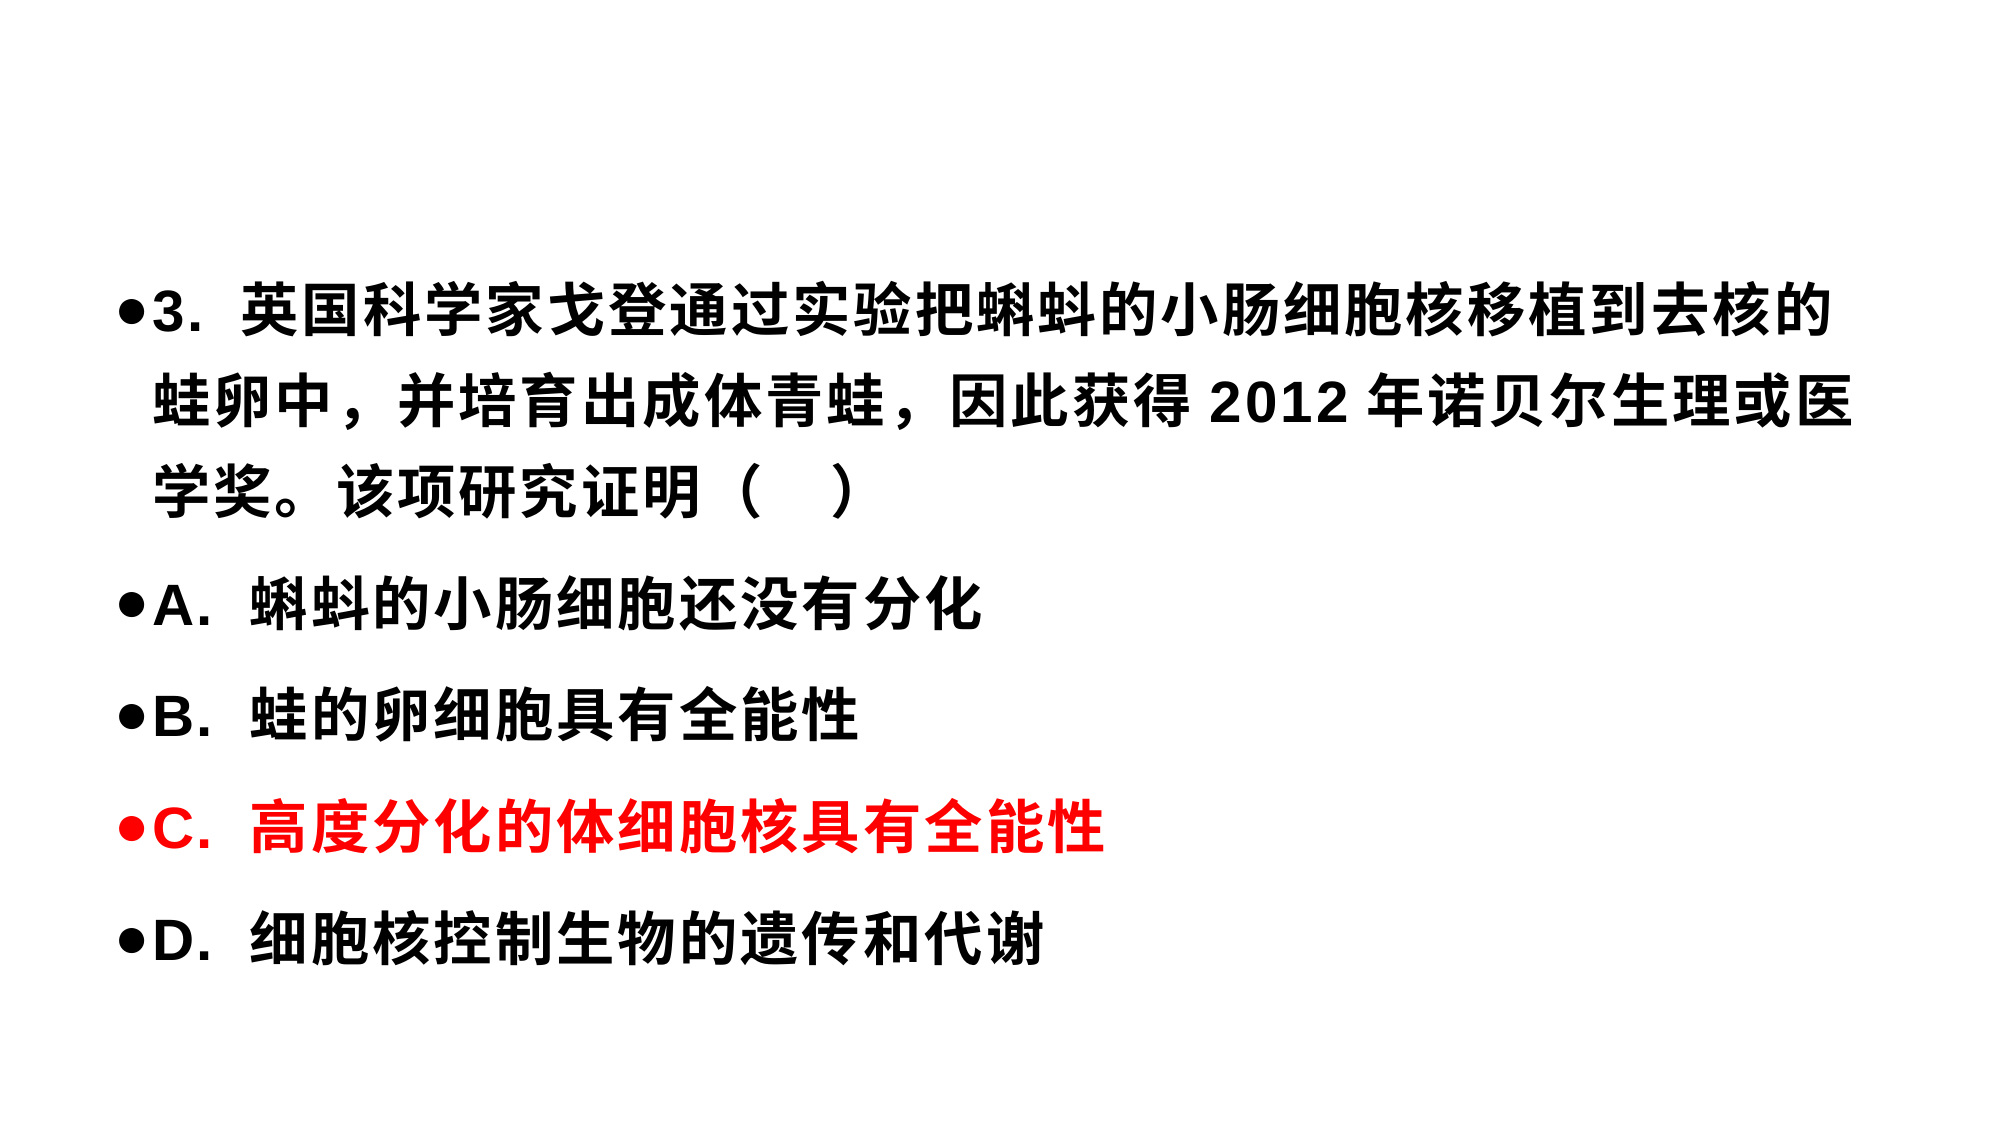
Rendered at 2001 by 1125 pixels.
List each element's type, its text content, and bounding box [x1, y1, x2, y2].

list 3. 英国科学家戈登通过实验把蝌蚪的小肠细胞核移植到去核的蛙卵中，并培育出成体青蛙，因此获得2012年诺贝尔生理或医学奖。该项研究证明（ ） A. 蝌蚪的小肠细胞还没有分化 B. 蛙的卵细胞具有全能性 C. 高度分化的体细胞核具有全能性 D. 细胞核控制生物的遗传和代谢 [99, 244, 1900, 1026]
